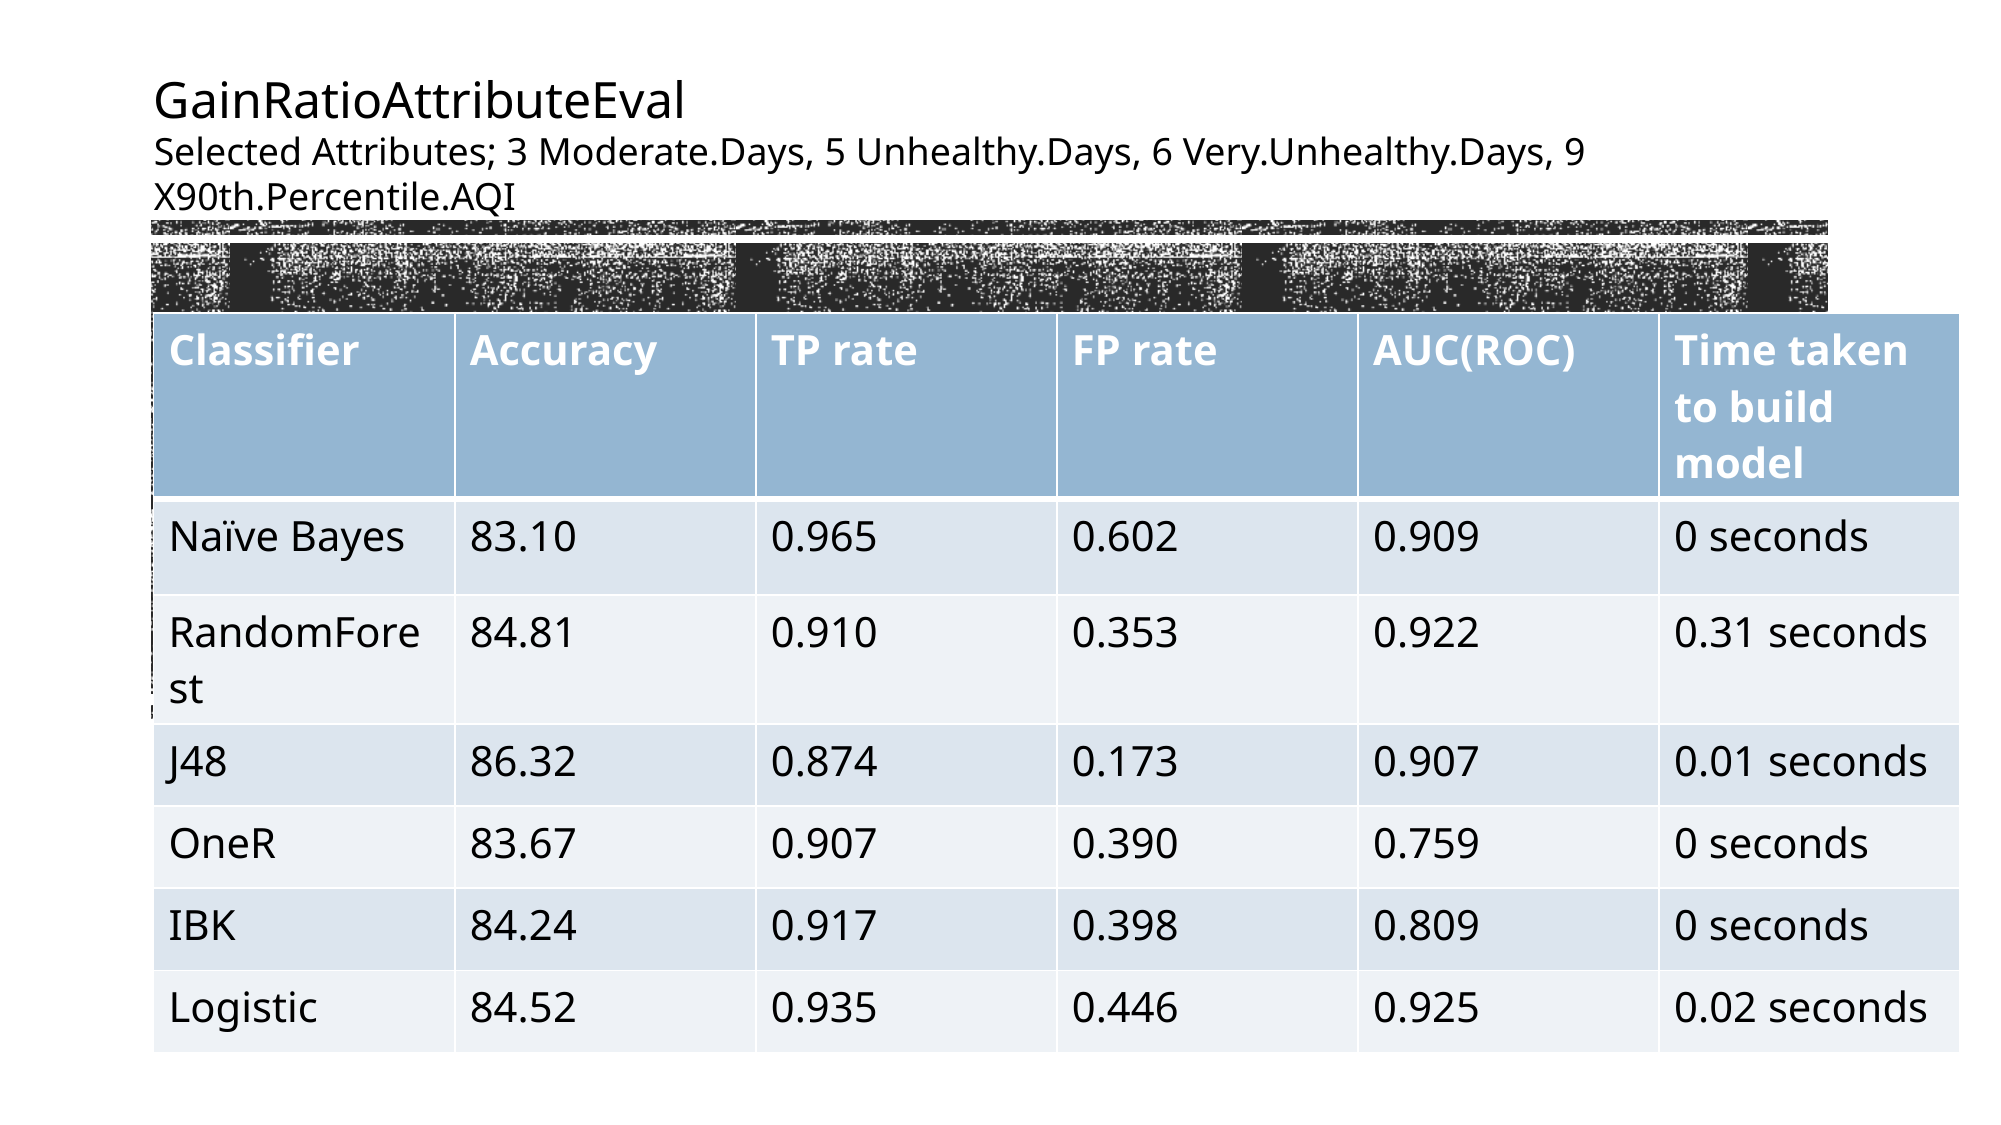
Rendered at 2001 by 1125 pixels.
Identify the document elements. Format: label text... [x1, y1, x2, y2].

table_cell Logistic [154, 971, 454, 1052]
table_header FP rate [1058, 314, 1357, 496]
table_cell 0.935 [757, 971, 1056, 1052]
table_cell 83.10 [456, 502, 755, 594]
table_cell 0.602 [1058, 502, 1357, 594]
table_cell 0.874 [757, 725, 1056, 805]
table_cell 84.24 [456, 889, 755, 970]
table_cell 0.809 [1359, 889, 1658, 970]
table_cell 0.907 [757, 807, 1056, 887]
table_cell 0.02 seconds [1660, 971, 1959, 1052]
table_cell 84.81 [456, 596, 755, 723]
table_cell 0 seconds [1660, 807, 1959, 887]
table_cell 0 seconds [1660, 889, 1959, 970]
table_cell IBK [154, 889, 454, 970]
table_cell 83.67 [456, 807, 755, 887]
table_cell 0.01 seconds [1660, 725, 1959, 805]
table_cell J48 [154, 725, 454, 805]
table_cell 0.965 [757, 502, 1056, 594]
table_cell Ranker [151, 226, 1828, 235]
table_cell Naïve Bayes [154, 502, 454, 594]
table_header Classifier [154, 314, 454, 496]
table_cell 0.909 [1359, 502, 1658, 594]
table_cell 86.32 [456, 725, 755, 805]
table_cell 0.398 [1058, 889, 1357, 970]
table_cell 0.759 [1359, 807, 1658, 887]
table_cell 84.52 [456, 971, 755, 1052]
table_cell 0.31 seconds [1660, 596, 1959, 723]
table_cell 0.907 [1359, 725, 1658, 805]
table_cell 0.173 [1058, 725, 1357, 805]
table_header AUC(ROC) [1359, 314, 1658, 496]
table_cell 0.925 [1359, 971, 1658, 1052]
table_header Accuracy [456, 314, 755, 496]
text_box GainRatioAttributeEval Selected Attributes; 3 Moderate.Days, 5 Unhealthy.Days, 6 Very.Unhealthy.Days, 9 X90th.Percentile.AQI [138, 60, 1869, 226]
table_header Time taken to build model [1660, 314, 1959, 496]
table_cell 0.446 [1058, 971, 1357, 1052]
table_cell 0.353 [1058, 596, 1357, 723]
table_cell RandomForest [154, 596, 454, 723]
table_cell 0.917 [757, 889, 1056, 970]
table_cell Ranker [151, 243, 1828, 694]
table_cell 0.922 [1359, 596, 1658, 723]
table_header TP rate [757, 314, 1056, 496]
table_cell 0 seconds [1660, 502, 1959, 594]
table_cell OneR [154, 807, 454, 887]
table_cell 0.910 [757, 596, 1056, 723]
table_cell 0.390 [1058, 807, 1357, 887]
